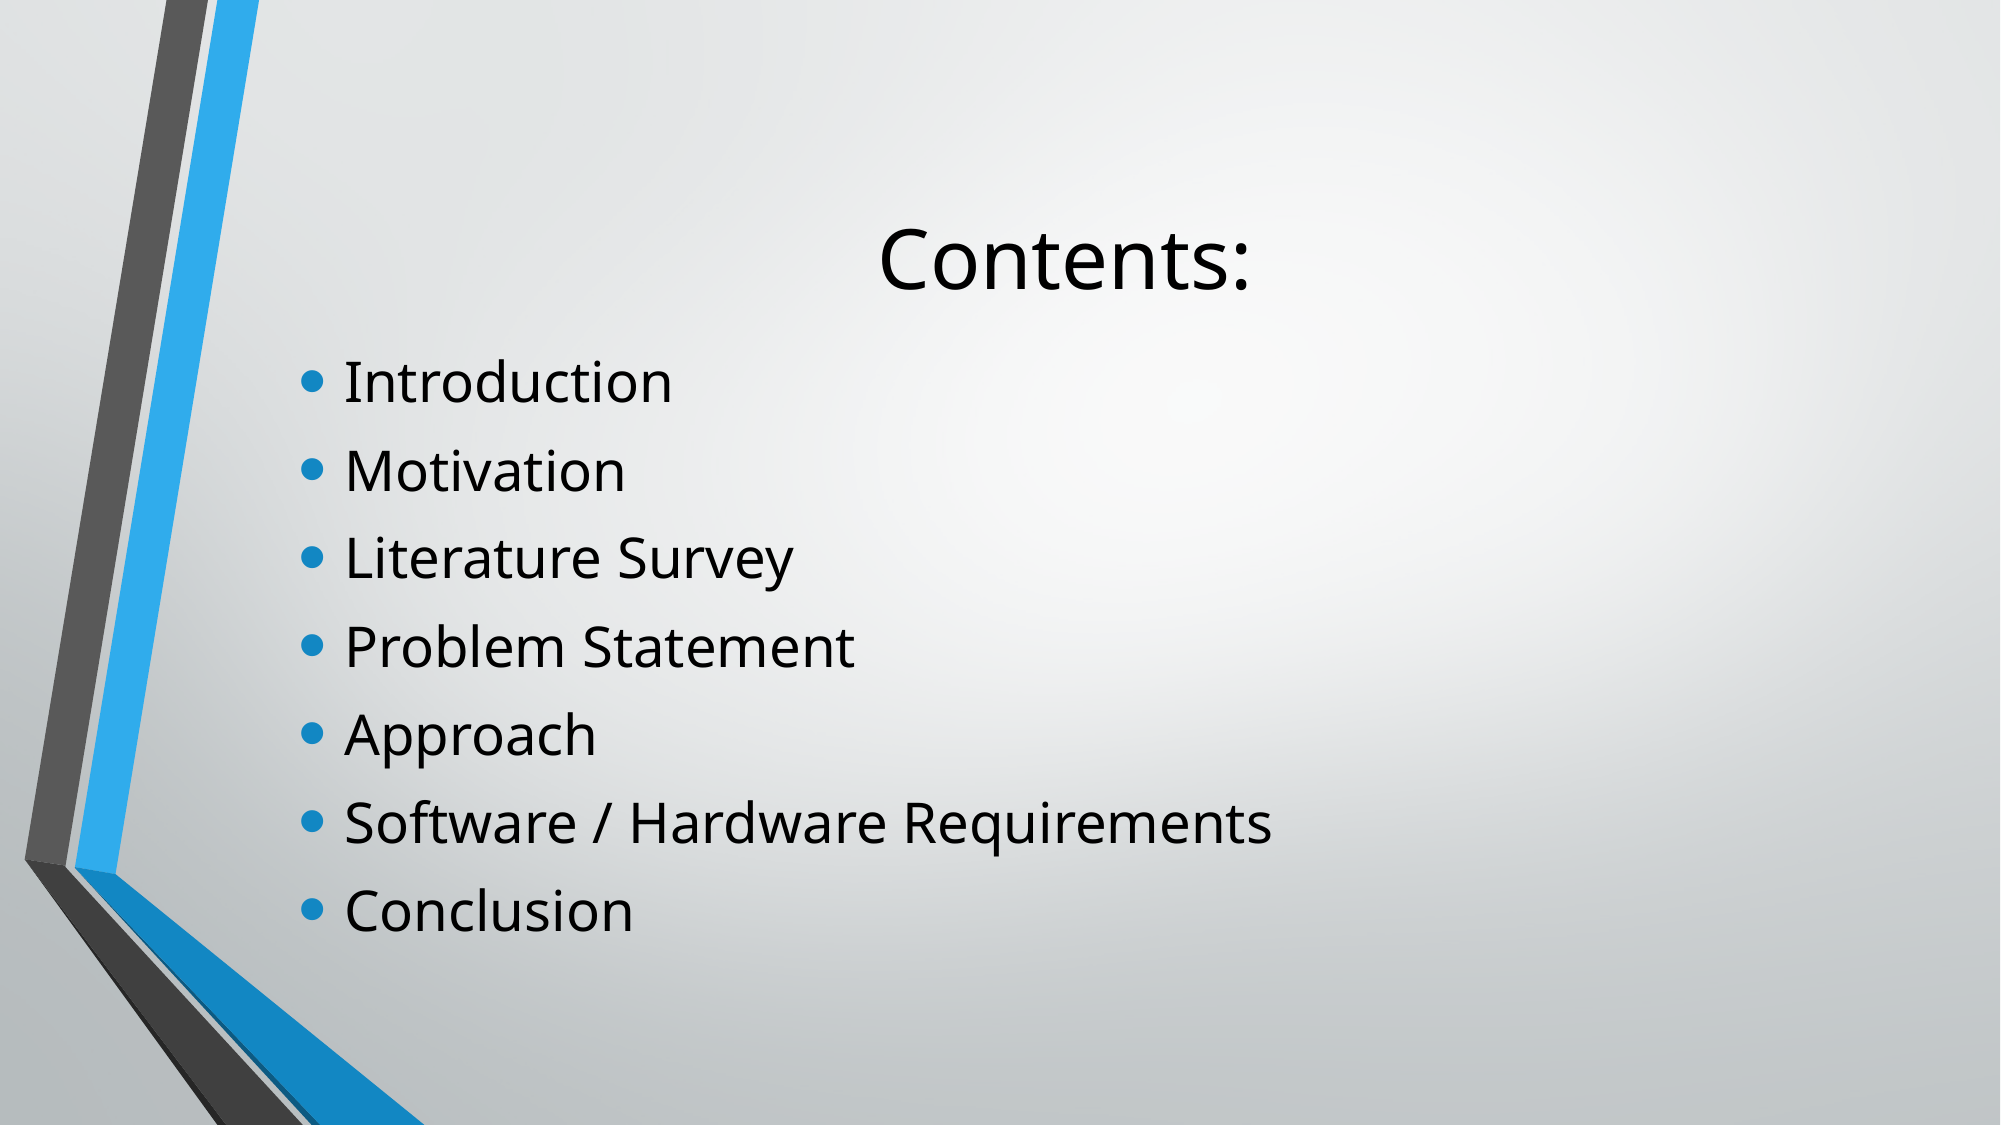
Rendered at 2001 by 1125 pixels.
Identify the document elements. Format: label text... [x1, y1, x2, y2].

title Contents: [243, 112, 1887, 400]
list Introduction Motivation Literature Survey Problem Statement Approach Software / Hardware Requirements Conclusion [283, 339, 1887, 950]
